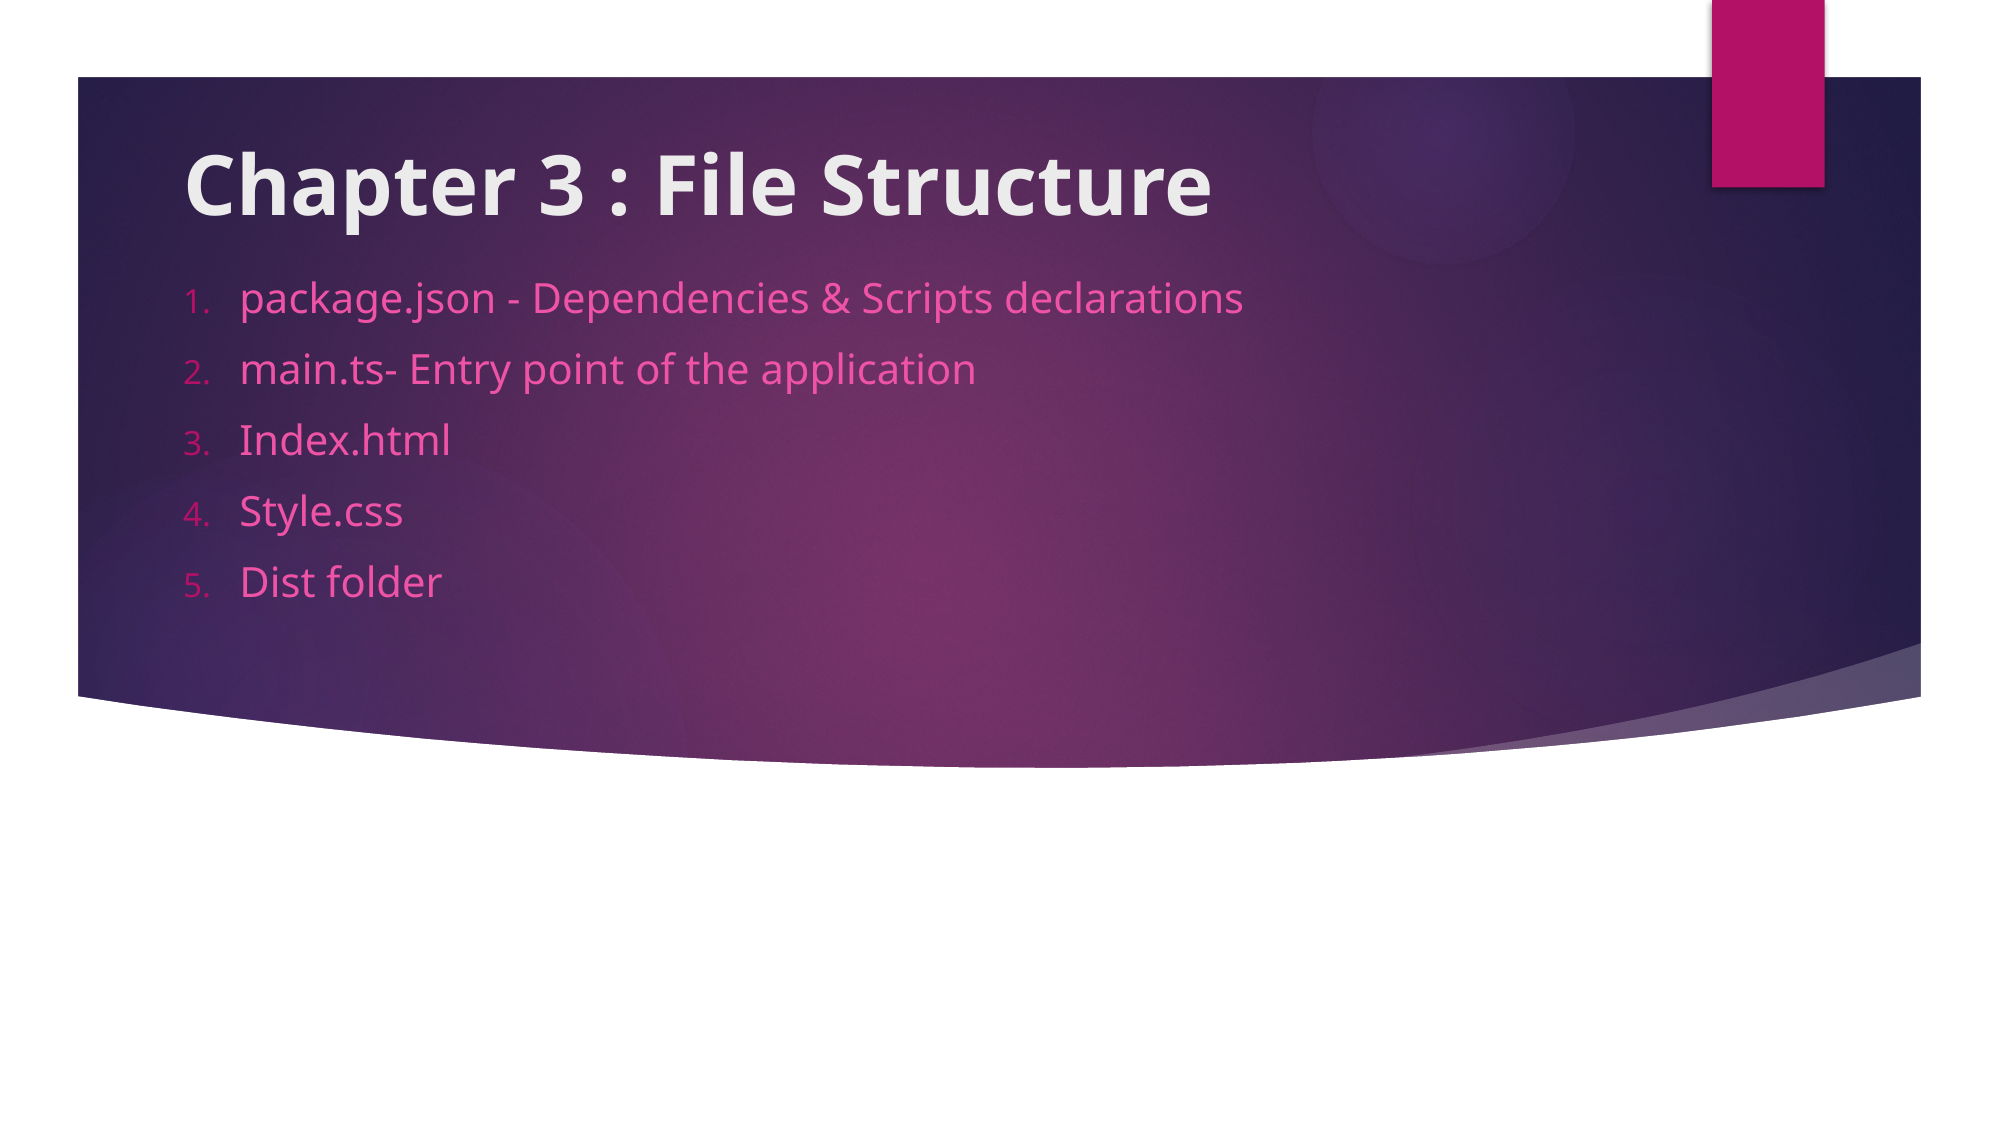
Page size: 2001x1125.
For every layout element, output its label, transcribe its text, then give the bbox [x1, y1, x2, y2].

list package.json - Dependencies & Scripts declarations main.ts- Entry point of the application Index.html Style.css Dist folder [168, 264, 1833, 763]
title Chapter 3 : File Structure [168, 123, 1833, 240]
